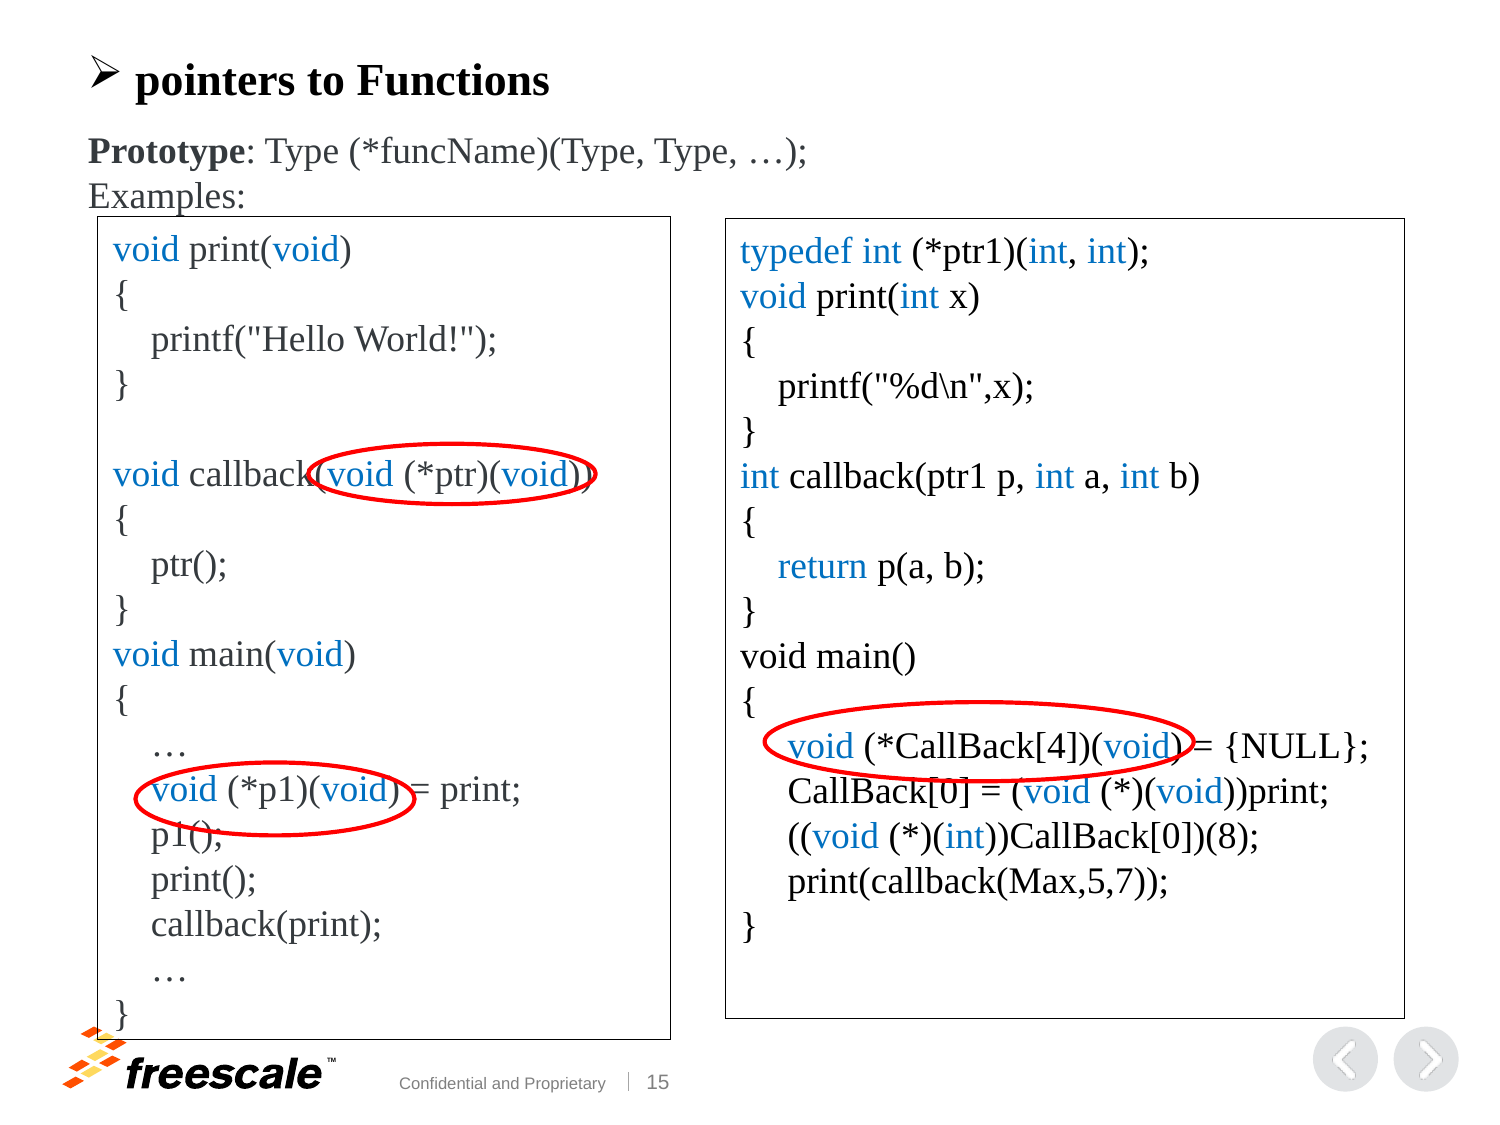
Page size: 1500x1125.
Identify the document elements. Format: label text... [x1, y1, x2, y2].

text_box Prototype: Type (*funcName)(Type, Type, …); Examples: [72, 118, 1259, 259]
title pointers to Functions [36, 49, 1049, 161]
text_box [306, 441, 598, 507]
picture [1316, 1032, 1376, 1088]
text_box typedef int (*ptr1)(int, int); void print(int x) { printf("%d\n",x); } int callback(ptr1 p, int a, int b) { return p(a, b); } void main() { void (*CallBack[4])(void) = {NULL}; CallBack[0] = (void (*)(void))print; ((void (*)(int))CallBack[0])(8); print(callback(Max,5,7)); } [725, 218, 1405, 1019]
picture [1400, 1032, 1459, 1088]
text_box [762, 700, 1196, 784]
text_box [133, 760, 417, 838]
text_box void print(void) { printf("Hello World!"); } void callback(void (*ptr)(void)) { ptr(); } void main(void) { … void (*p1)(void) = print; p1(); print(); callback(print); … } [96, 259, 671, 1040]
